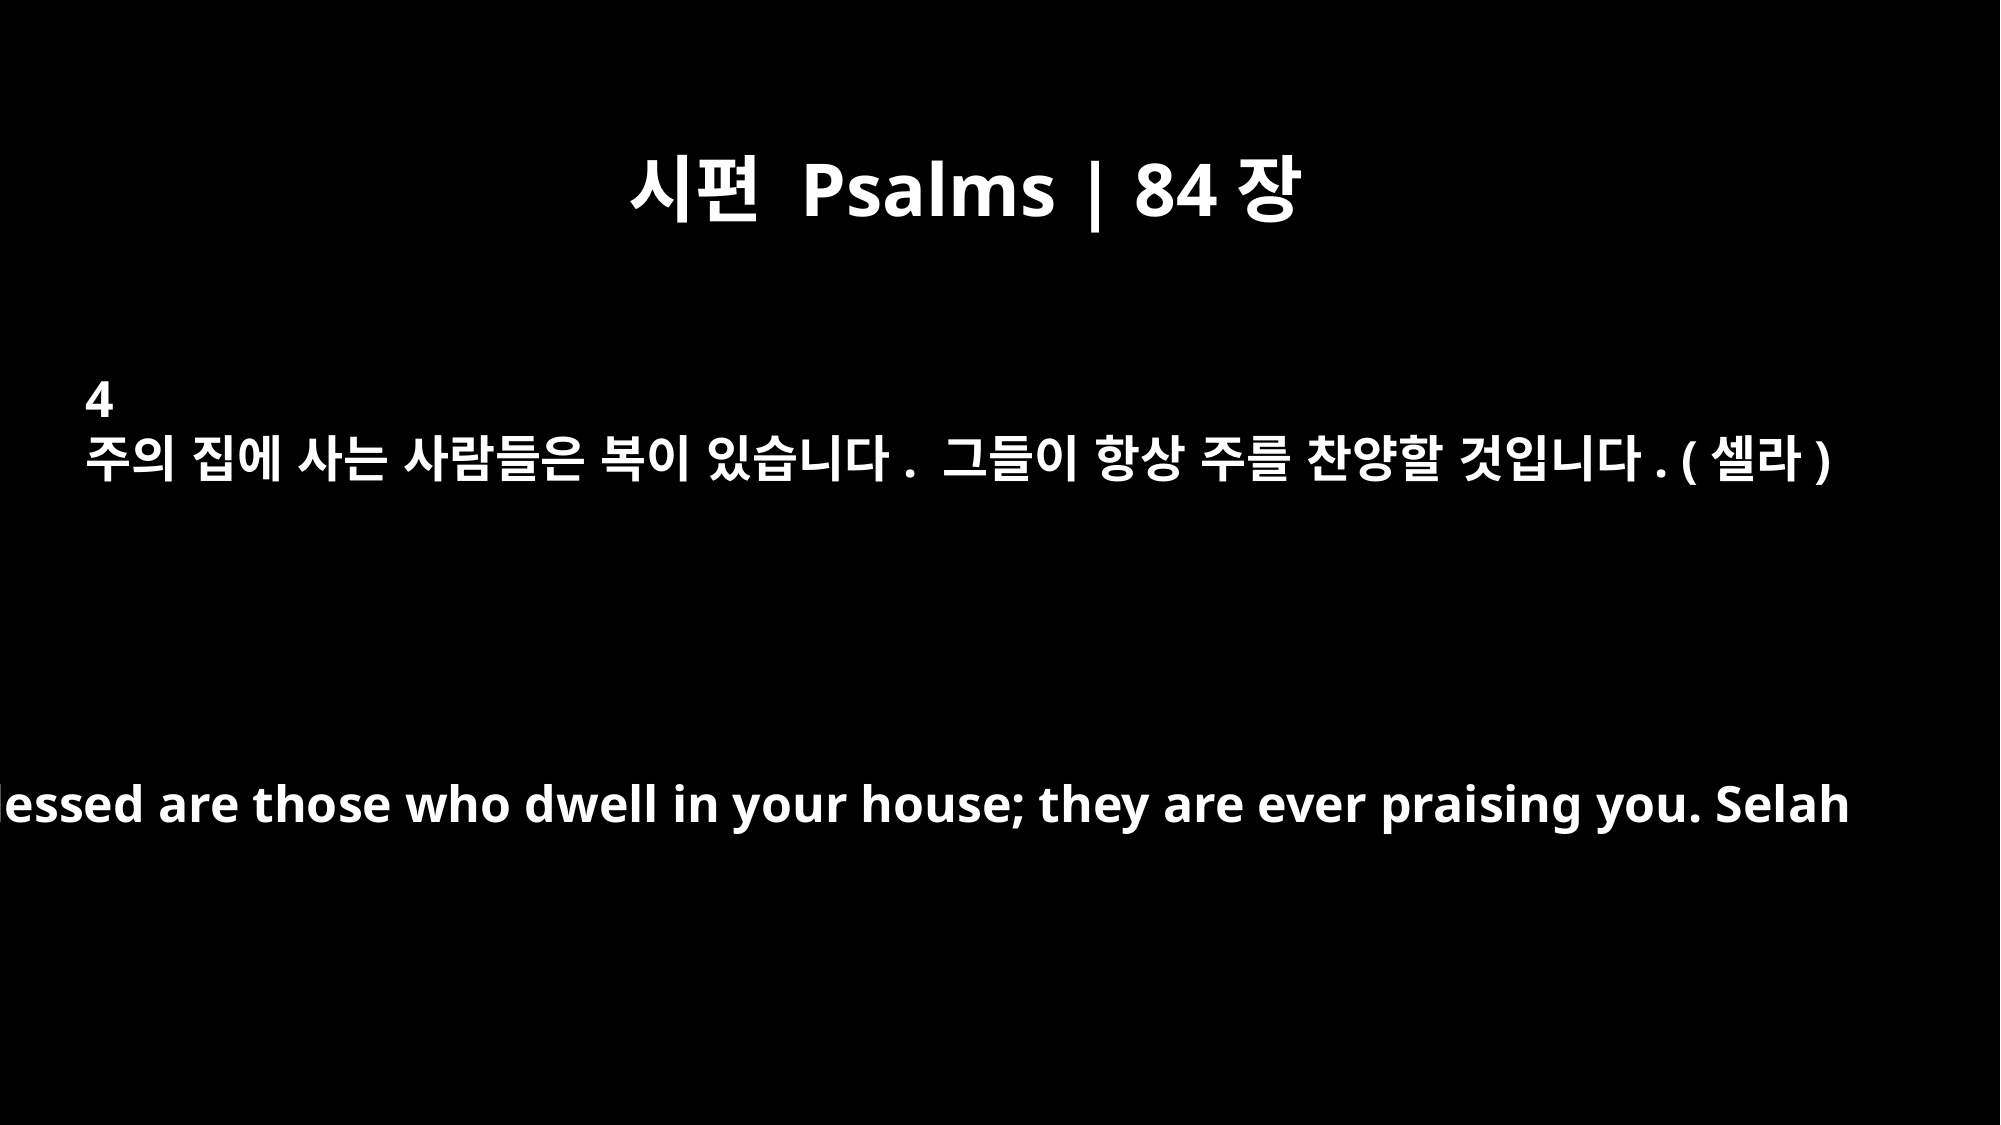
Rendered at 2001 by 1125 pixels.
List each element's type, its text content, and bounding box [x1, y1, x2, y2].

text_box 4 주의 집에 사는 사람들은 복이 있습니다. 그들이 항상 주를 찬양할 것입니다. (셀라) [70, 359, 1847, 495]
text_box 시편 Psalms | 84장 [613, 136, 1319, 239]
text_box Blessed are those who dwell in your house; they are ever praising you. Selah [0, 764, 1867, 840]
